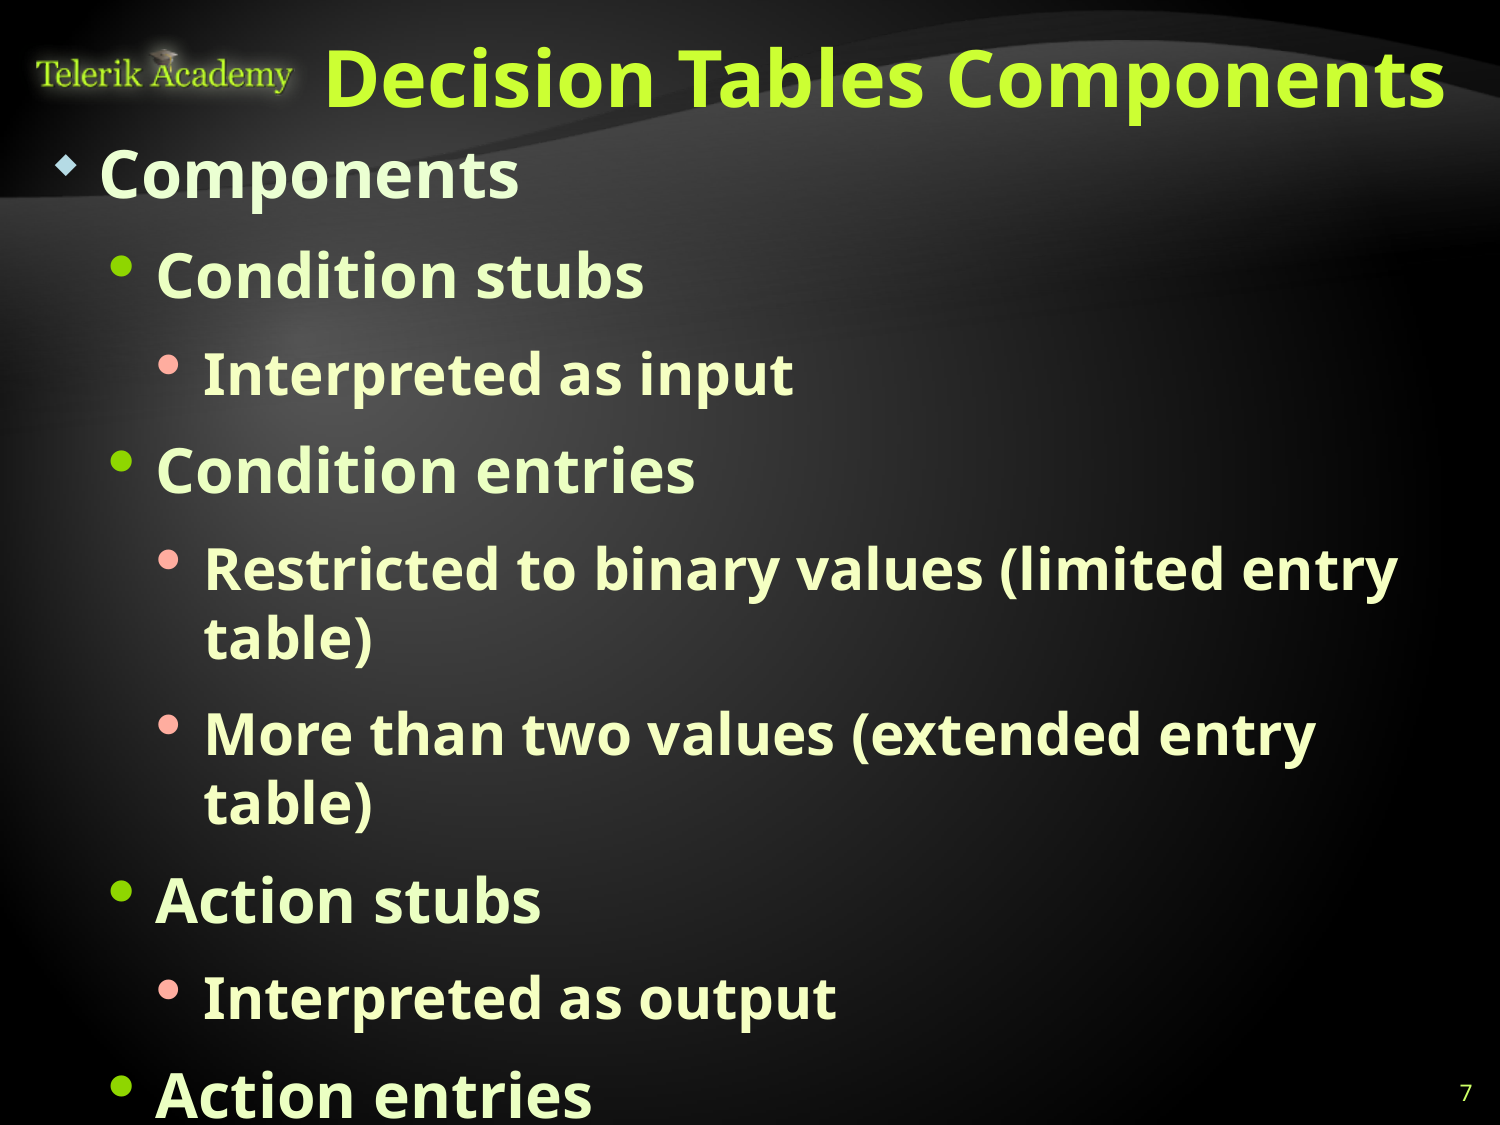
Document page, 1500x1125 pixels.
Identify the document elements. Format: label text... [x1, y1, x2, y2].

picture [0, 0, 1500, 1125]
list Components Condition stubs Interpreted as input Condition entries Restricted to binary values (limited entry table) More than two values (extended entry table) Action stubs Interpreted as output Action entries Whether an action is to be performed [37, 124, 1463, 1075]
slide_number 7 [1412, 1074, 1488, 1113]
title Decision Tables Components [300, 12, 1463, 124]
